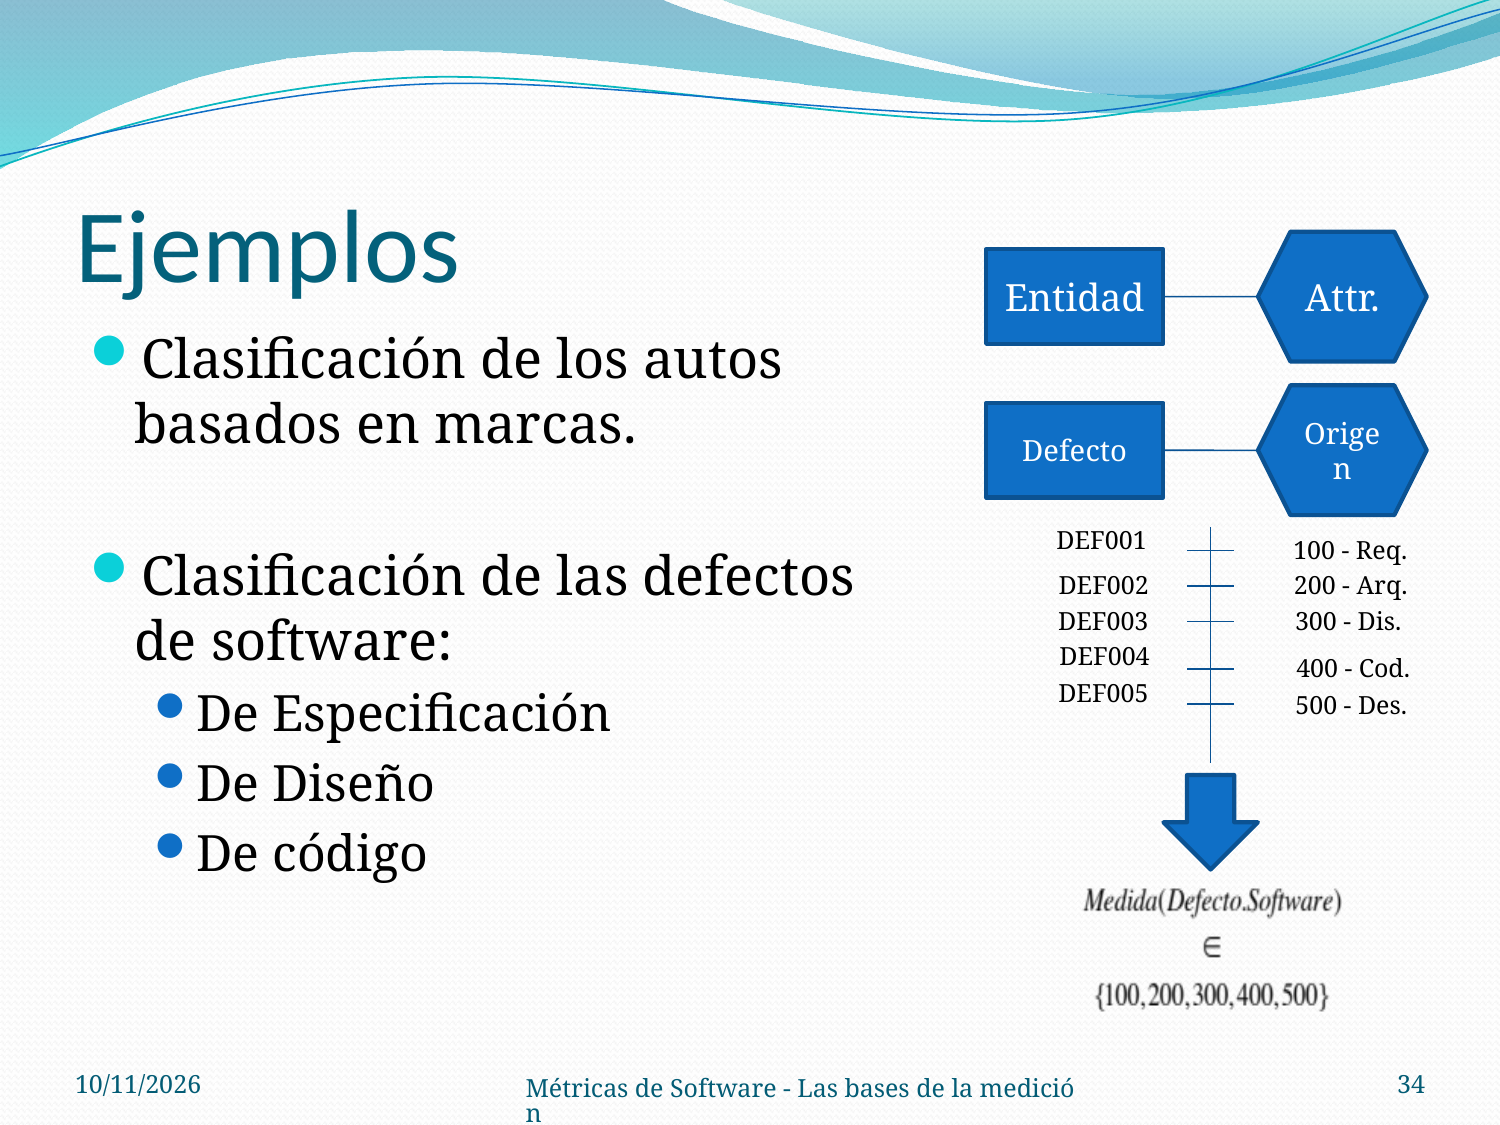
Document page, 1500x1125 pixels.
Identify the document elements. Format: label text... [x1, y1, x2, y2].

text_box Entidad [984, 247, 1165, 346]
text_box [1161, 772, 1260, 872]
text_box 100 - Req. [1278, 527, 1423, 572]
text_box DEF004 [1044, 633, 1165, 679]
list Clasificación de los autos basados en marcas. Clasificación de las defectos de software: De Especificación De Diseño De código [75, 317, 939, 1038]
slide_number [75, 1042, 425, 1103]
slide_number 34 [1299, 1042, 1425, 1103]
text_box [1080, 881, 1344, 1017]
text_box Origen [1256, 383, 1429, 518]
text_box DEF003 [1043, 597, 1164, 643]
title Ejemplos [75, 115, 1425, 303]
footer Métricas de Software - Las bases de la medición [525, 1046, 1076, 1107]
text_box DEF002 [1043, 562, 1164, 597]
text_box 300 - Dis. [1280, 597, 1417, 643]
text_box Attr. [1256, 229, 1429, 364]
text_box 500 - Des. [1280, 682, 1423, 728]
text_box 200 - Arq. [1279, 562, 1423, 608]
text_box Defecto [984, 401, 1165, 500]
text_box DEF005 [1043, 670, 1164, 716]
text_box DEF001 [1041, 517, 1162, 562]
text_box 400 - Cod. [1281, 645, 1426, 690]
